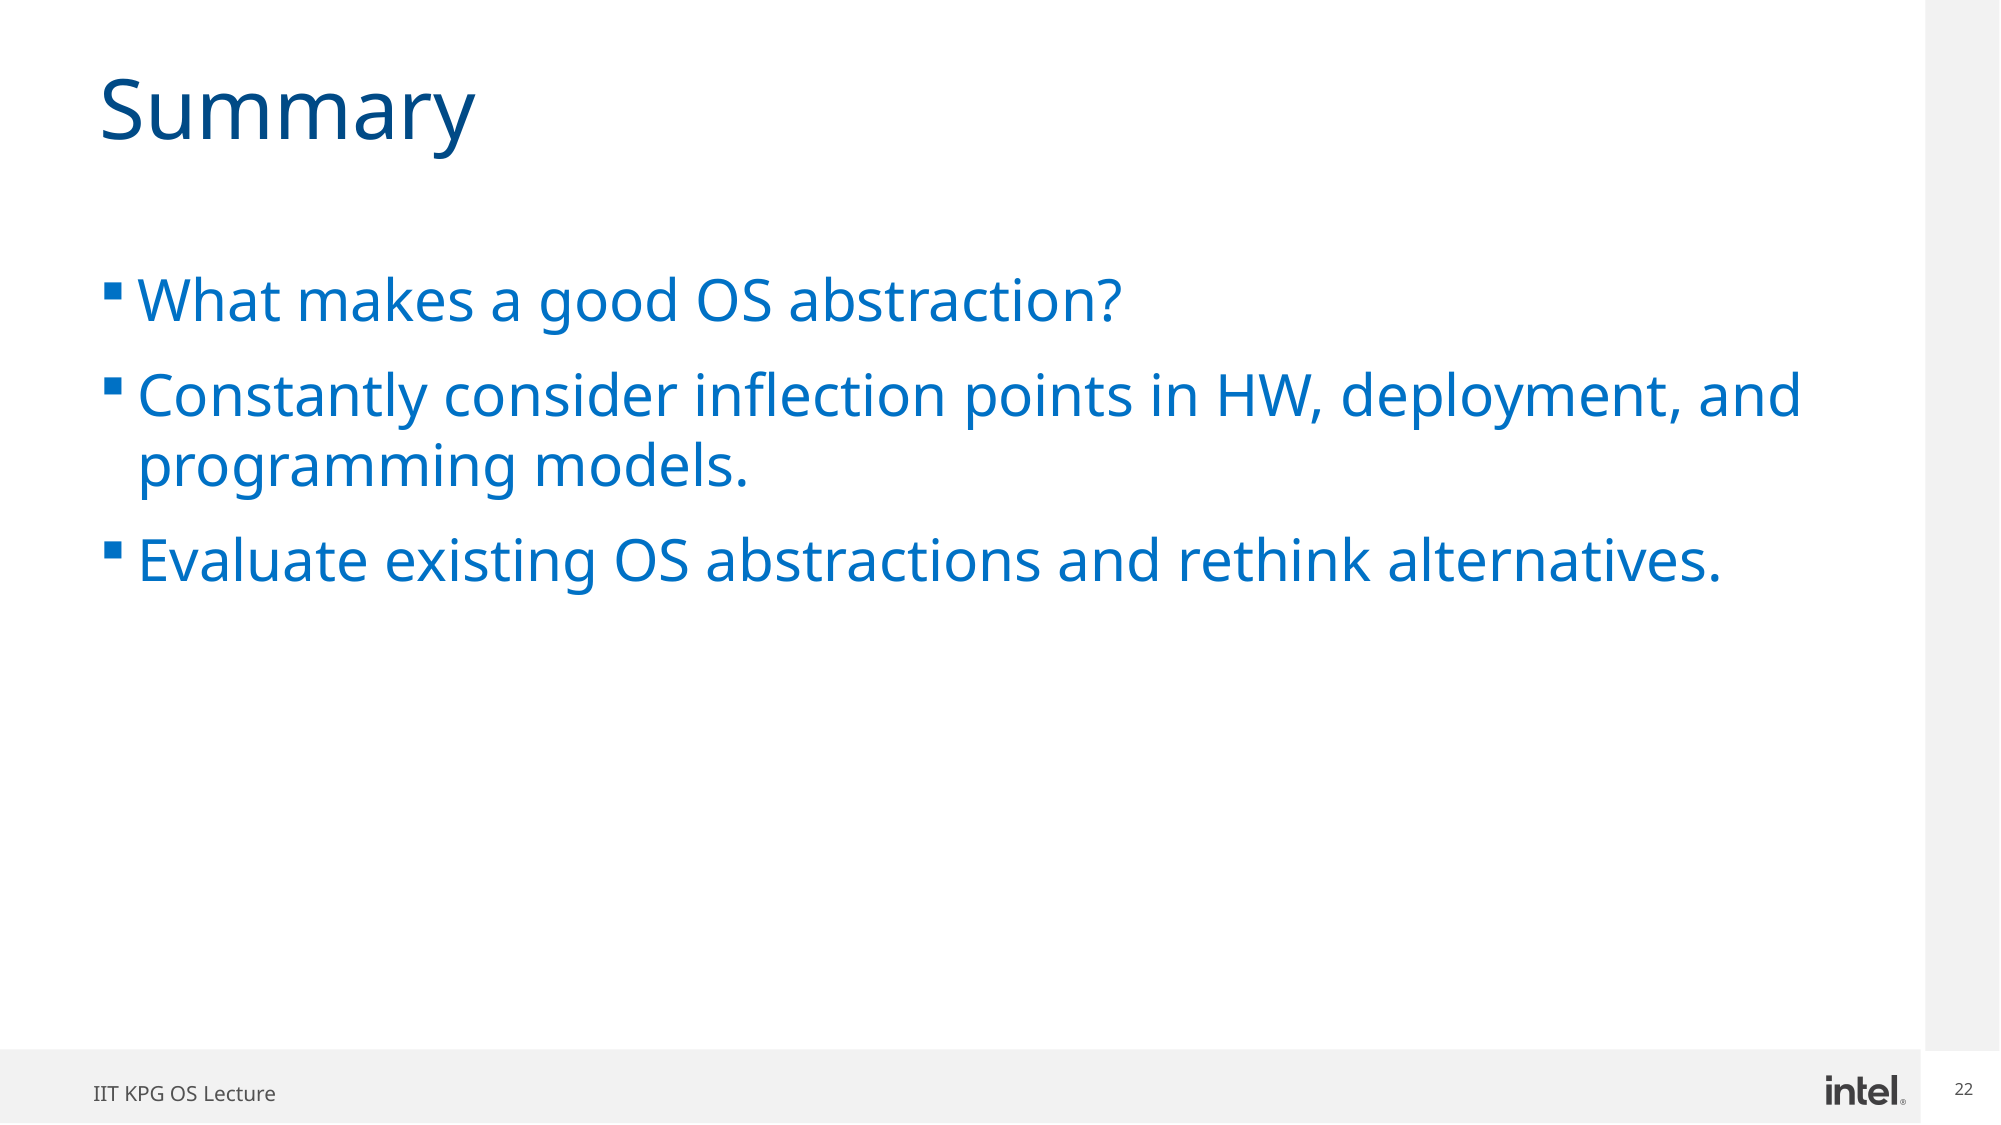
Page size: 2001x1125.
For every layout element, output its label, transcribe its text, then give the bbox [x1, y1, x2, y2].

picture [1826, 1075, 1906, 1105]
list What makes a good OS abstraction? Constantly consider inflection points in HW, deployment, and programming models. Evaluate existing OS abstractions and rethink alternatives. [99, 262, 1900, 959]
title Summary [99, 67, 1901, 259]
